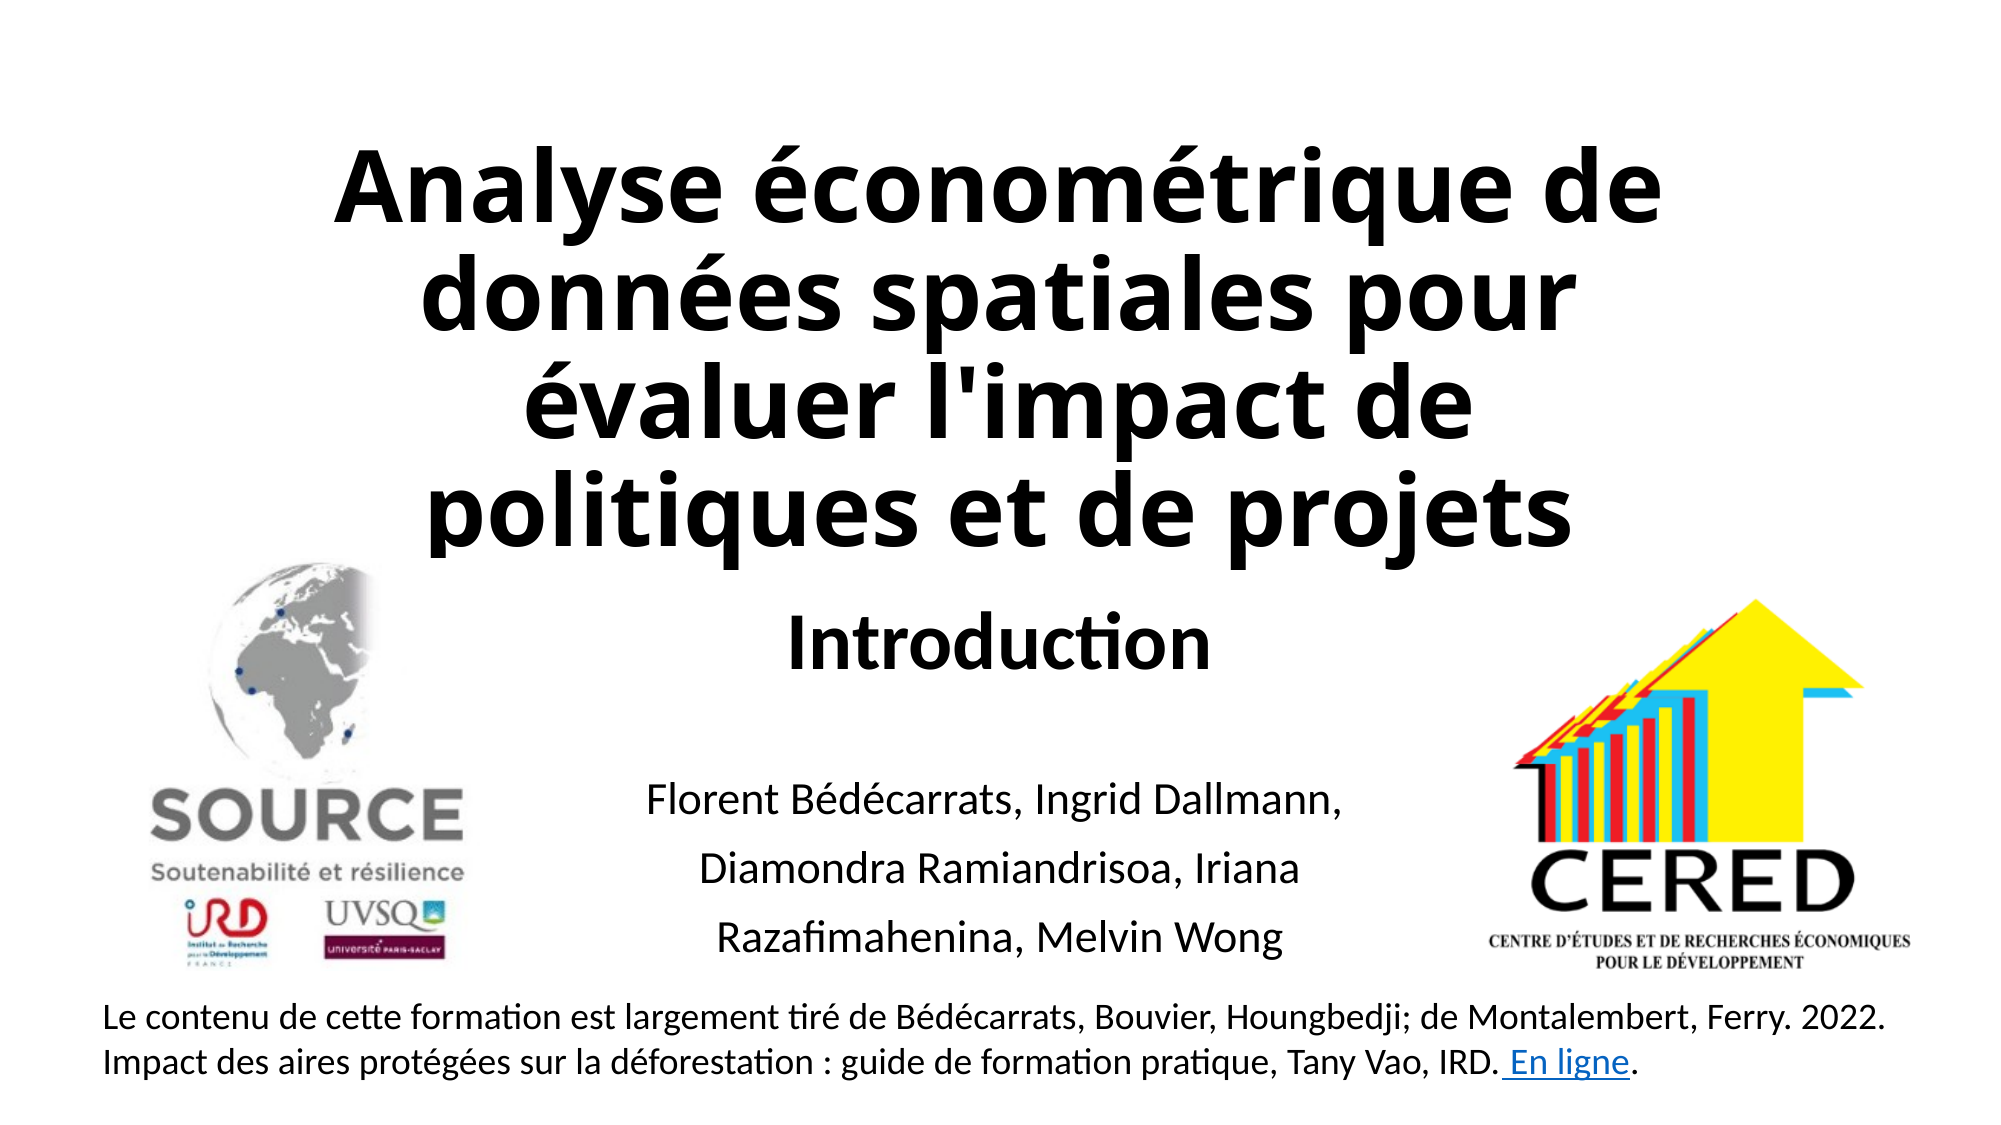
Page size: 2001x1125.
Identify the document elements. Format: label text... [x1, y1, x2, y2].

text_box Le contenu de cette formation est largement tiré de Bédécarrats, Bouvier, Houngbedji; de Montalembert, Ferry. 2022. Impact des aires protégées sur la déforestation : guide de formation pratique, Tany Vao, IRD. En ligne. [87, 985, 1913, 1090]
picture [76, 558, 535, 971]
title Analyse économétrique de données spatiales pour évaluer l'impact de politiques et de projets [249, 184, 1750, 576]
picture [1464, 596, 1924, 977]
subtitle Introduction Florent Bédécarrats, Ingrid Dallmann, Diamondra Ramiandrisoa, Iriana Razafimahenina, Melvin Wong [535, 590, 1750, 971]
